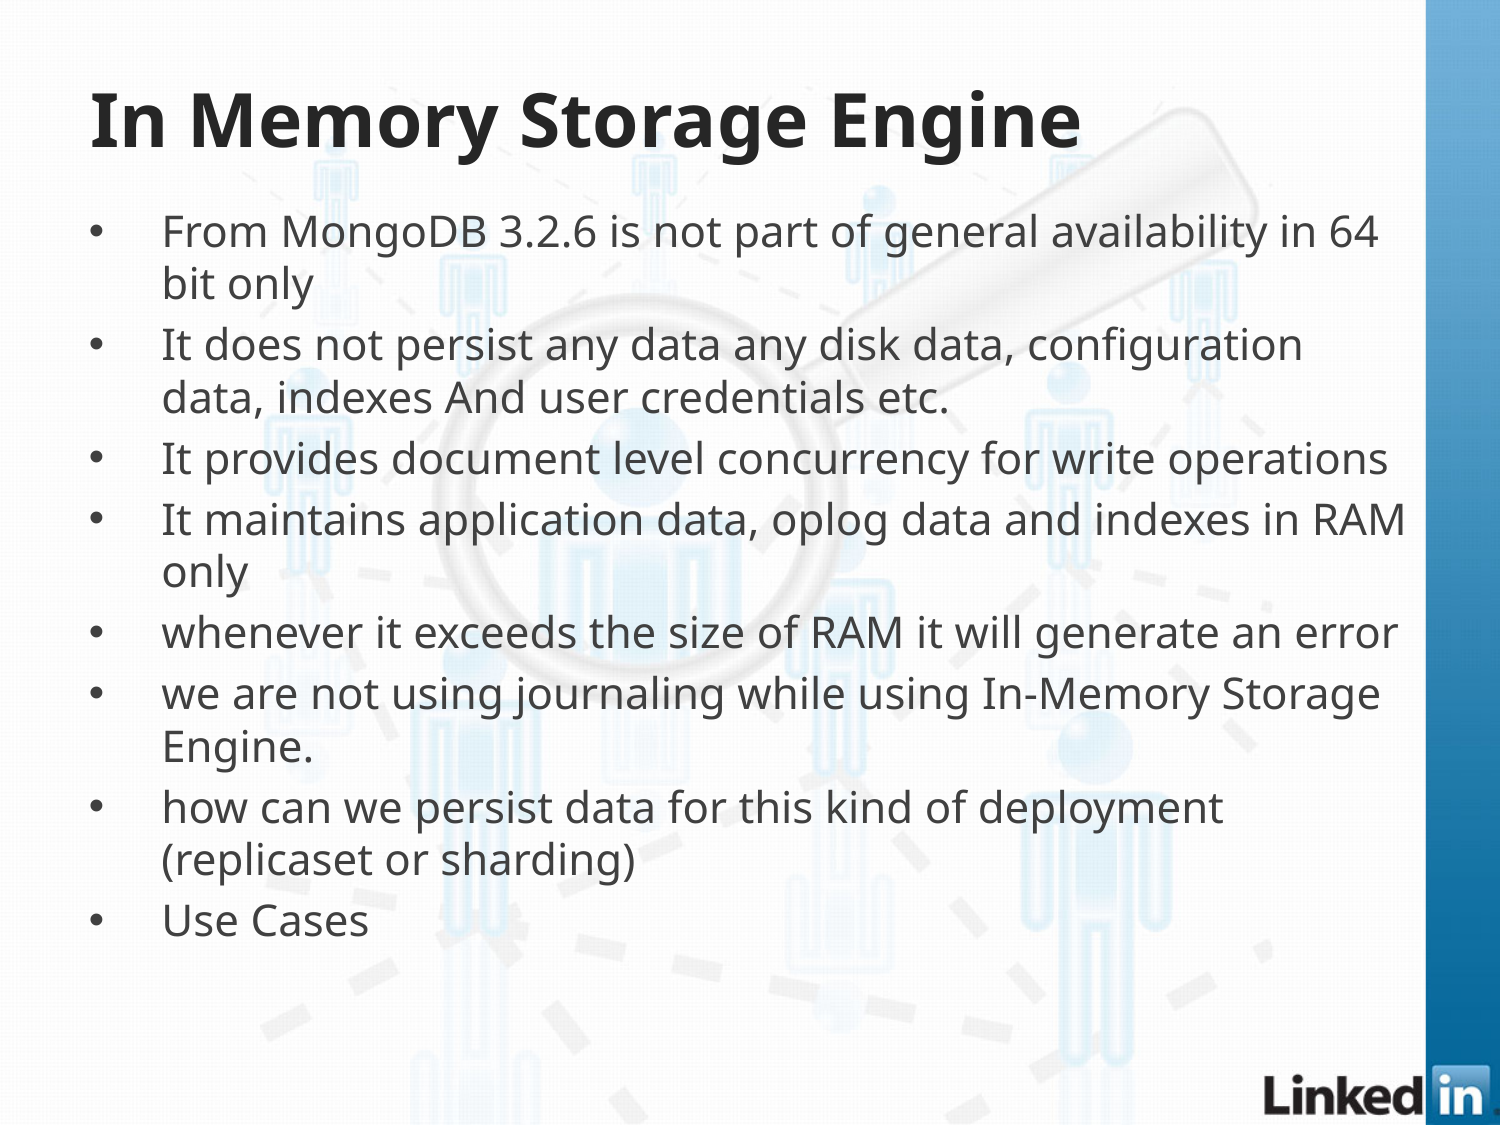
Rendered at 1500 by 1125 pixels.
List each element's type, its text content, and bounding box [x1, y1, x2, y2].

picture [1431, 1062, 1490, 1117]
title In Memory Storage Engine [75, 24, 1425, 212]
list From MongoDB 3.2.6 is not part of general availability in 64 bit only It does not persist any data any disk data, configuration data, indexes And user credentials etc. It provides document level concurrency for write operations It maintains application data, oplog data and indexes in RAM only whenever it exceeds the size of RAM it will generate an error we are not using journaling while using In-Memory Storage Engine. how can we persist data for this kind of deployment (replicaset or sharding) Use Cases [73, 196, 1424, 1012]
picture [0, 0, 1500, 1125]
